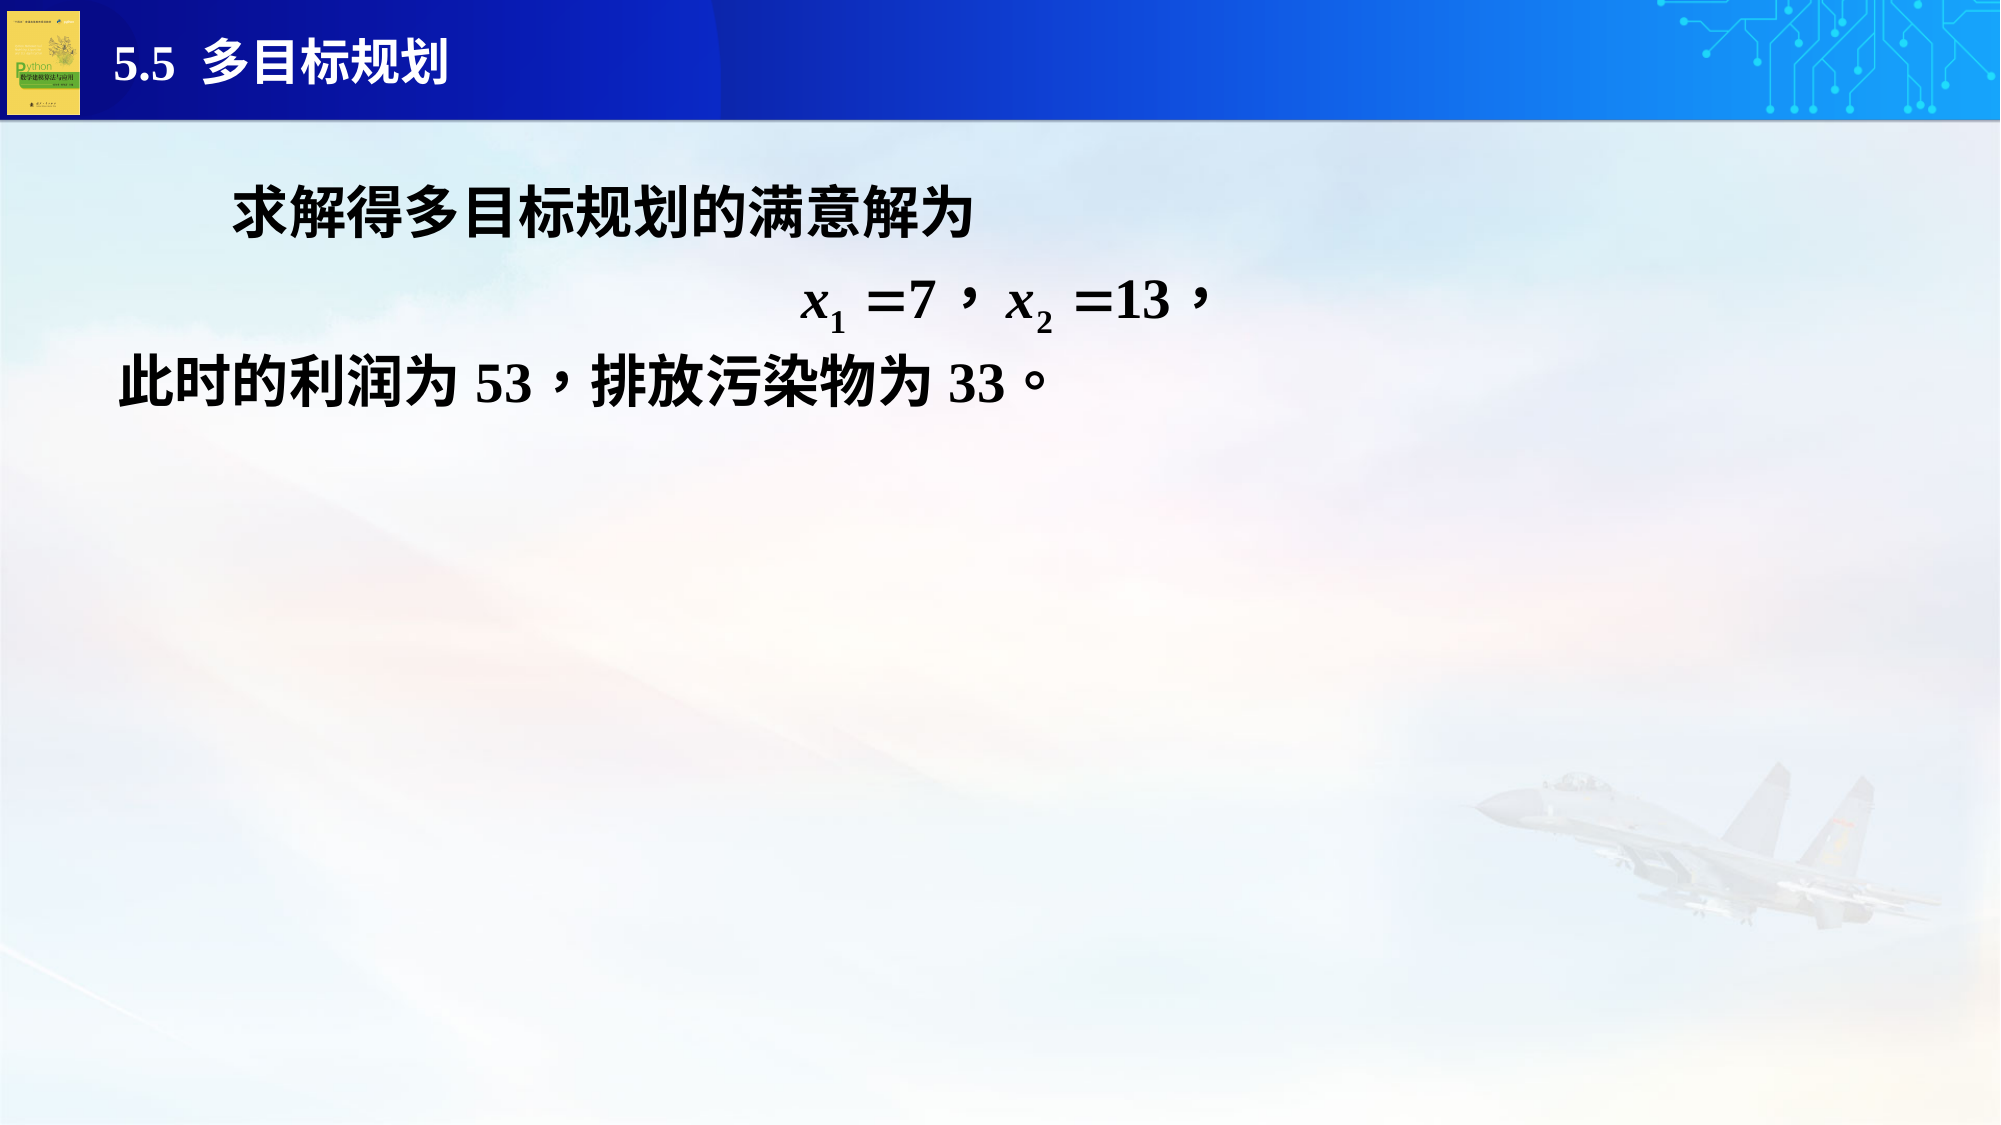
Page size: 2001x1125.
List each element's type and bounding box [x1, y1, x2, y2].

text_box [117, 171, 1907, 1053]
picture [0, 0, 2000, 1125]
